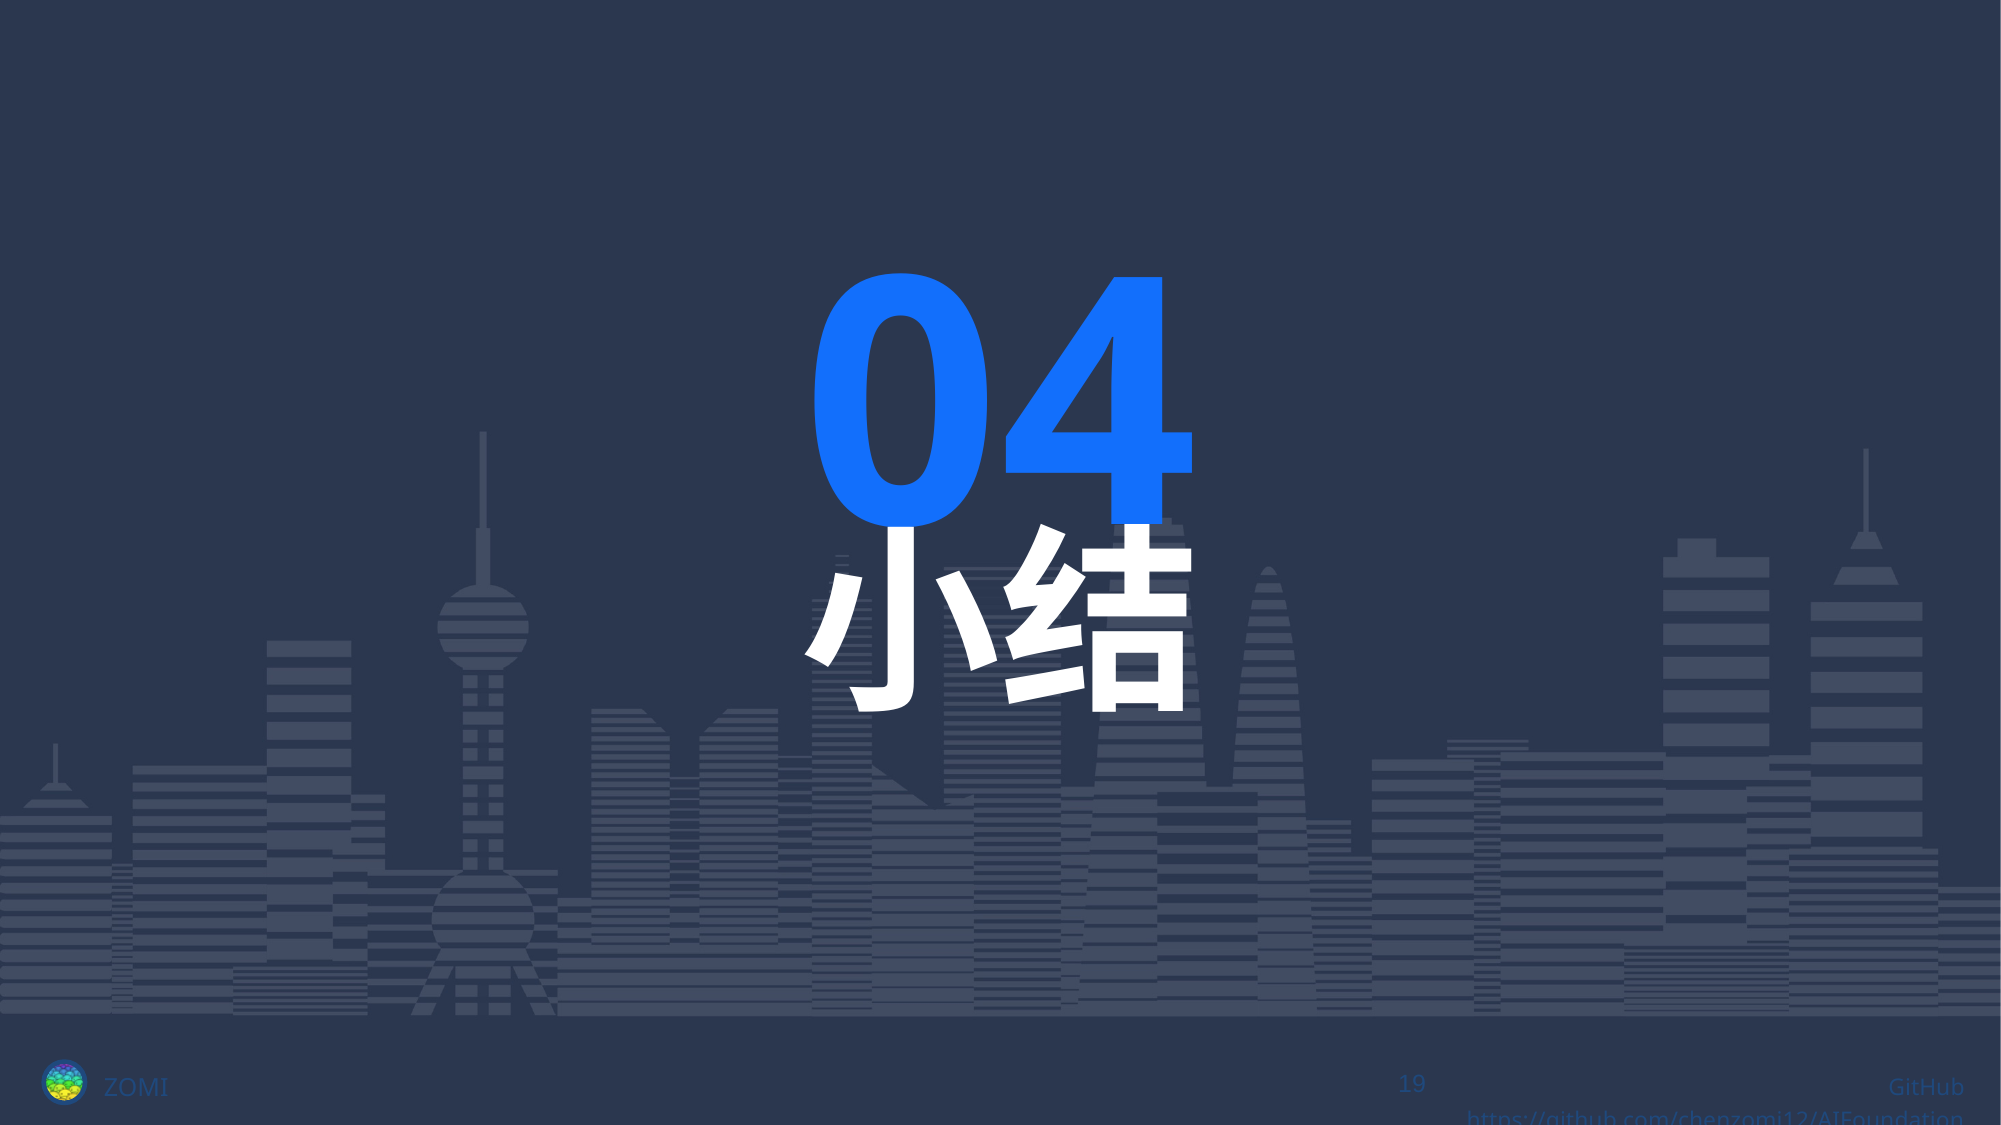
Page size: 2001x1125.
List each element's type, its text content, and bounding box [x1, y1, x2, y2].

text_box 04 [787, 171, 1213, 487]
text_box 小结 [249, 487, 1752, 742]
picture [1637, 1117, 1645, 1125]
picture [1855, 1117, 1863, 1125]
picture [1884, 1117, 1890, 1125]
picture [1606, 1117, 1613, 1125]
picture [0, 0, 2001, 1125]
picture [1470, 1117, 1476, 1125]
picture [1938, 1117, 1946, 1125]
picture [1720, 1117, 1726, 1125]
picture [1759, 1117, 1765, 1125]
picture [1652, 1117, 1658, 1125]
picture [1744, 1117, 1752, 1125]
picture [1897, 1117, 1904, 1125]
picture [1501, 1117, 1508, 1125]
picture [1548, 1117, 1555, 1125]
picture [1953, 1117, 1959, 1125]
picture [1693, 1117, 1699, 1125]
picture [1578, 1117, 1584, 1125]
